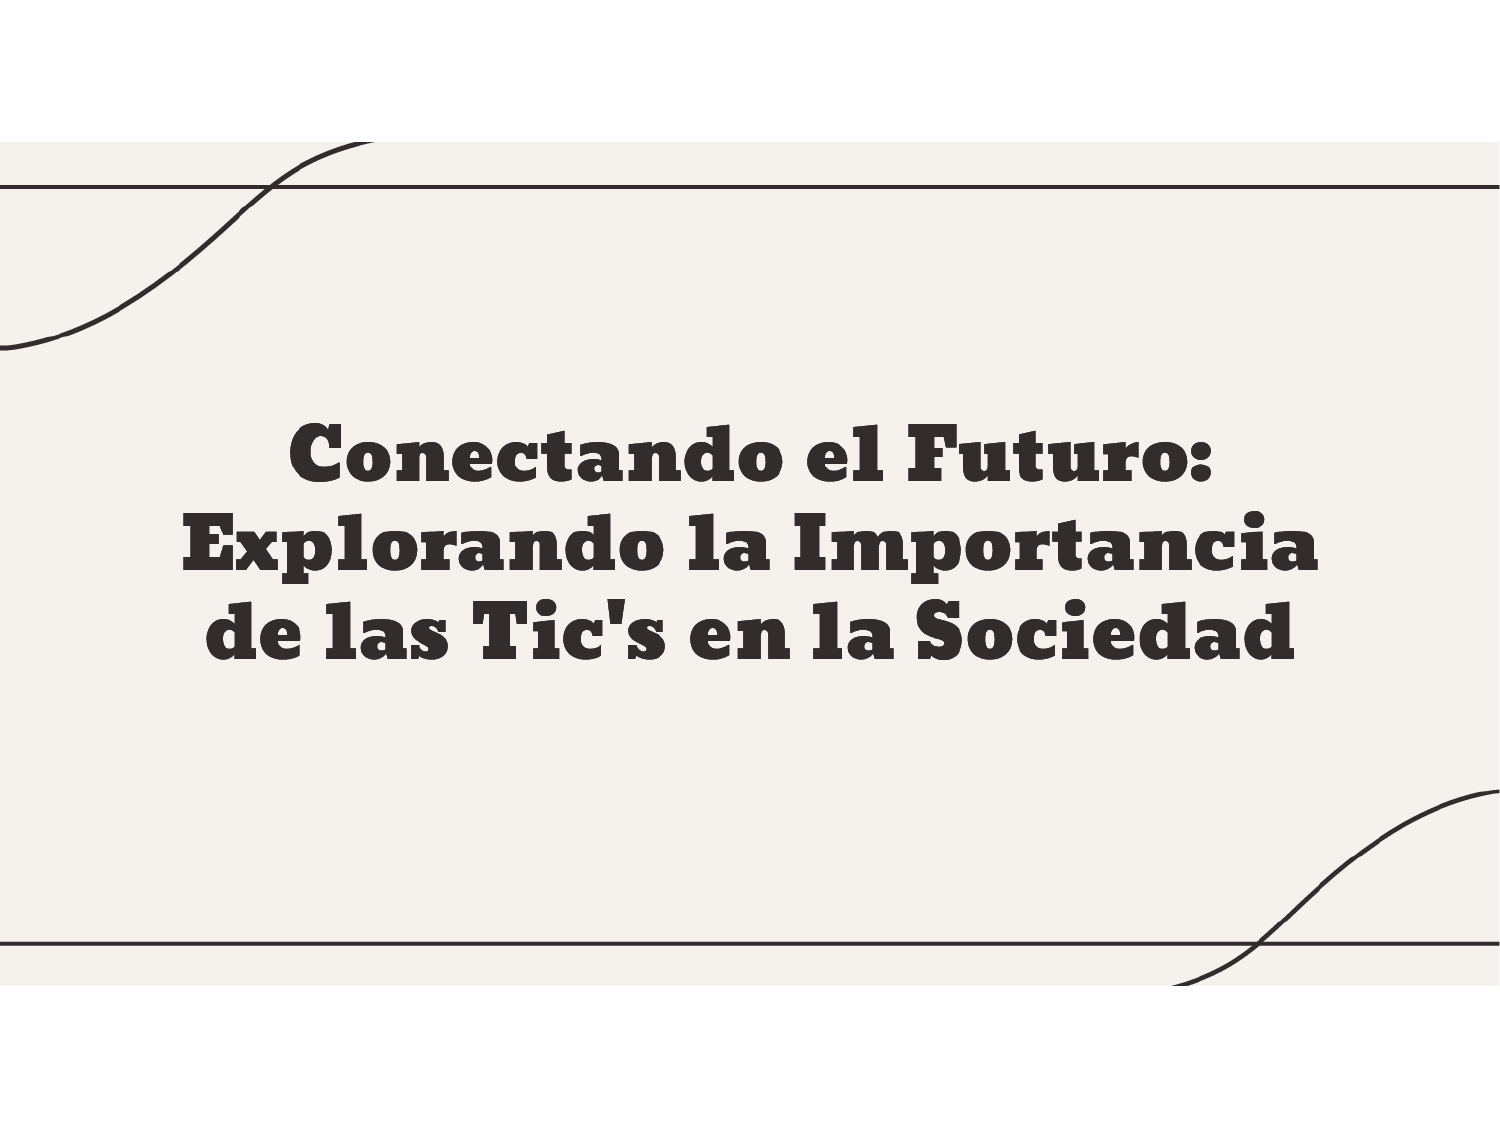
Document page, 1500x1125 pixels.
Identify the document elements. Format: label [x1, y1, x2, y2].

picture [0, 141, 1500, 988]
